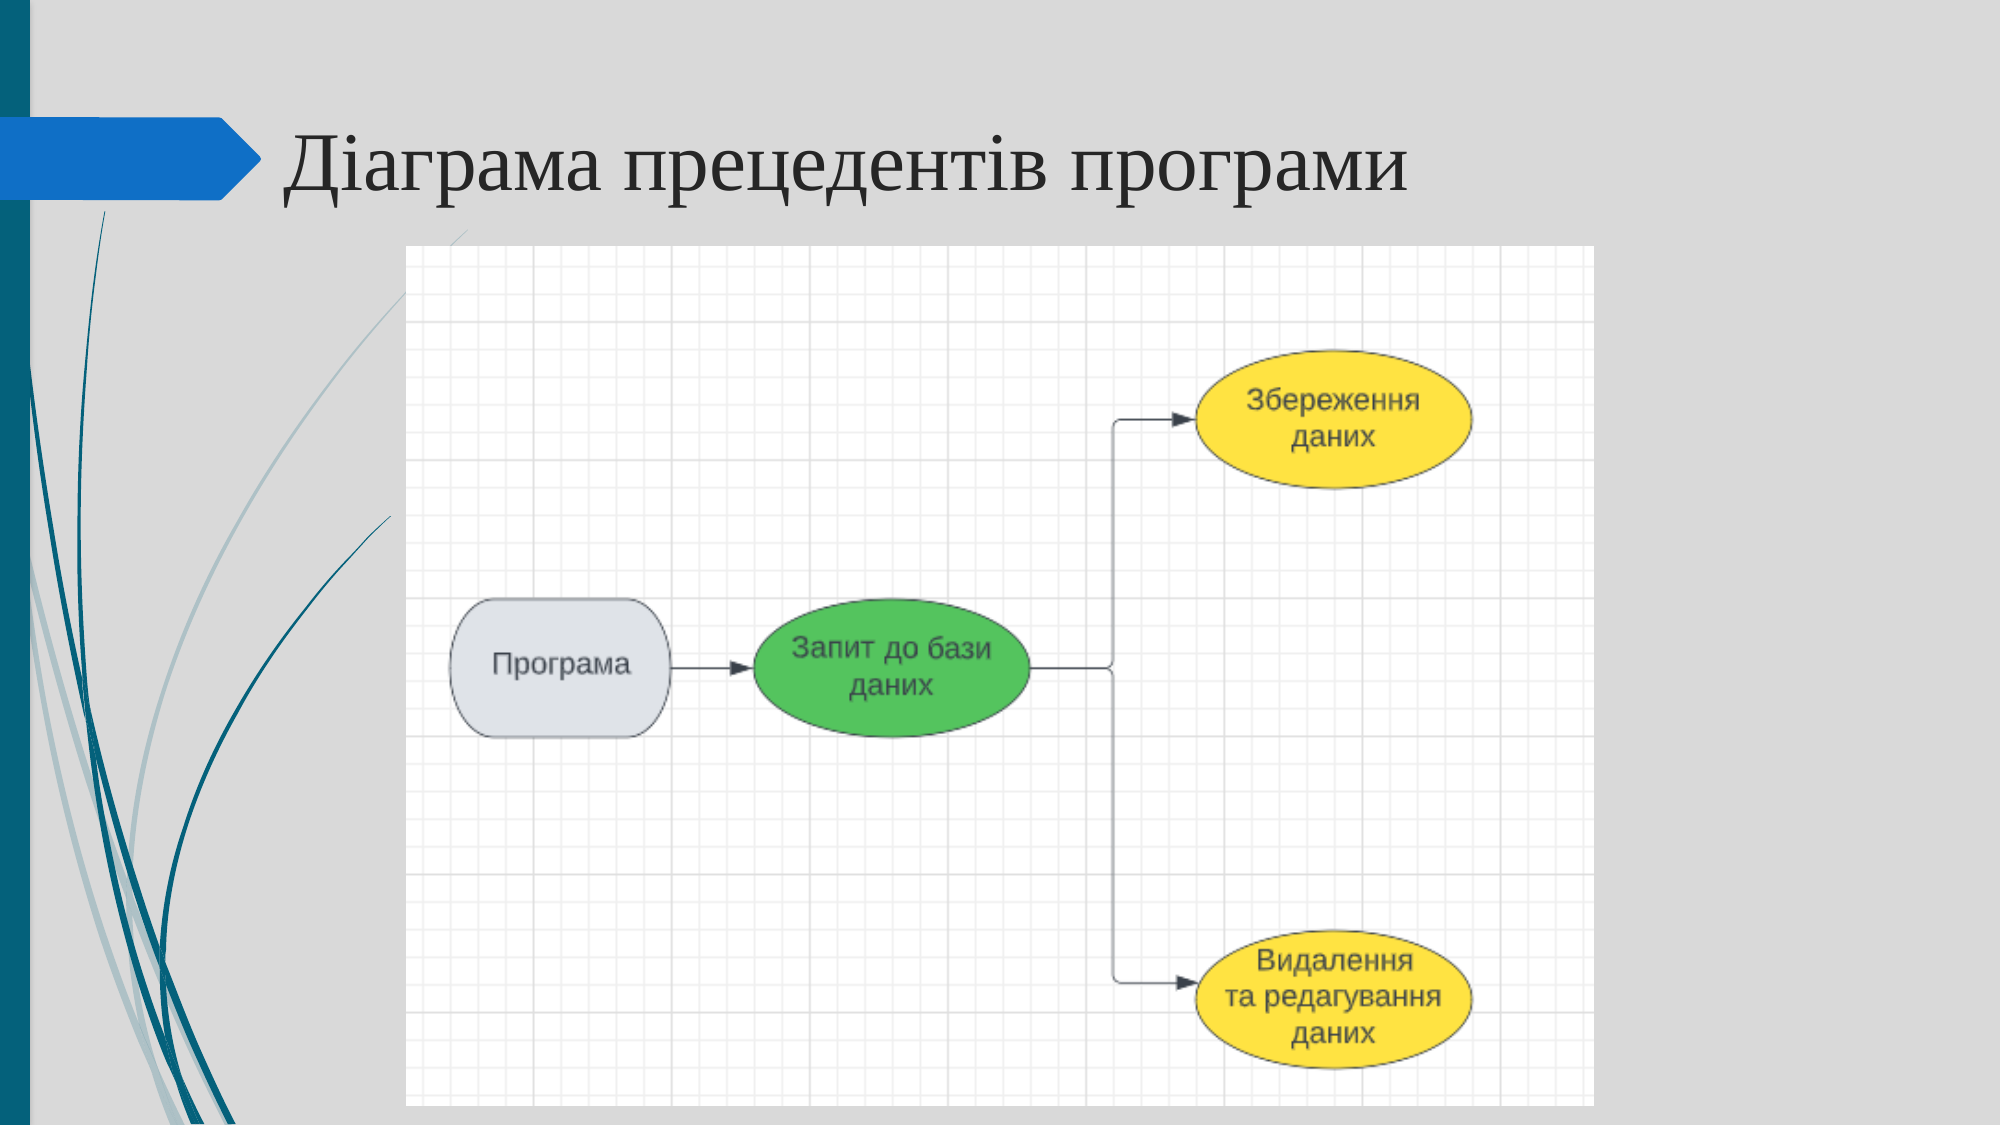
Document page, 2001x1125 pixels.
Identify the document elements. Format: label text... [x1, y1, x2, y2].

title Діаграма прецедентів програми [268, 99, 1731, 310]
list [406, 245, 1594, 1106]
picture [364, 516, 392, 541]
